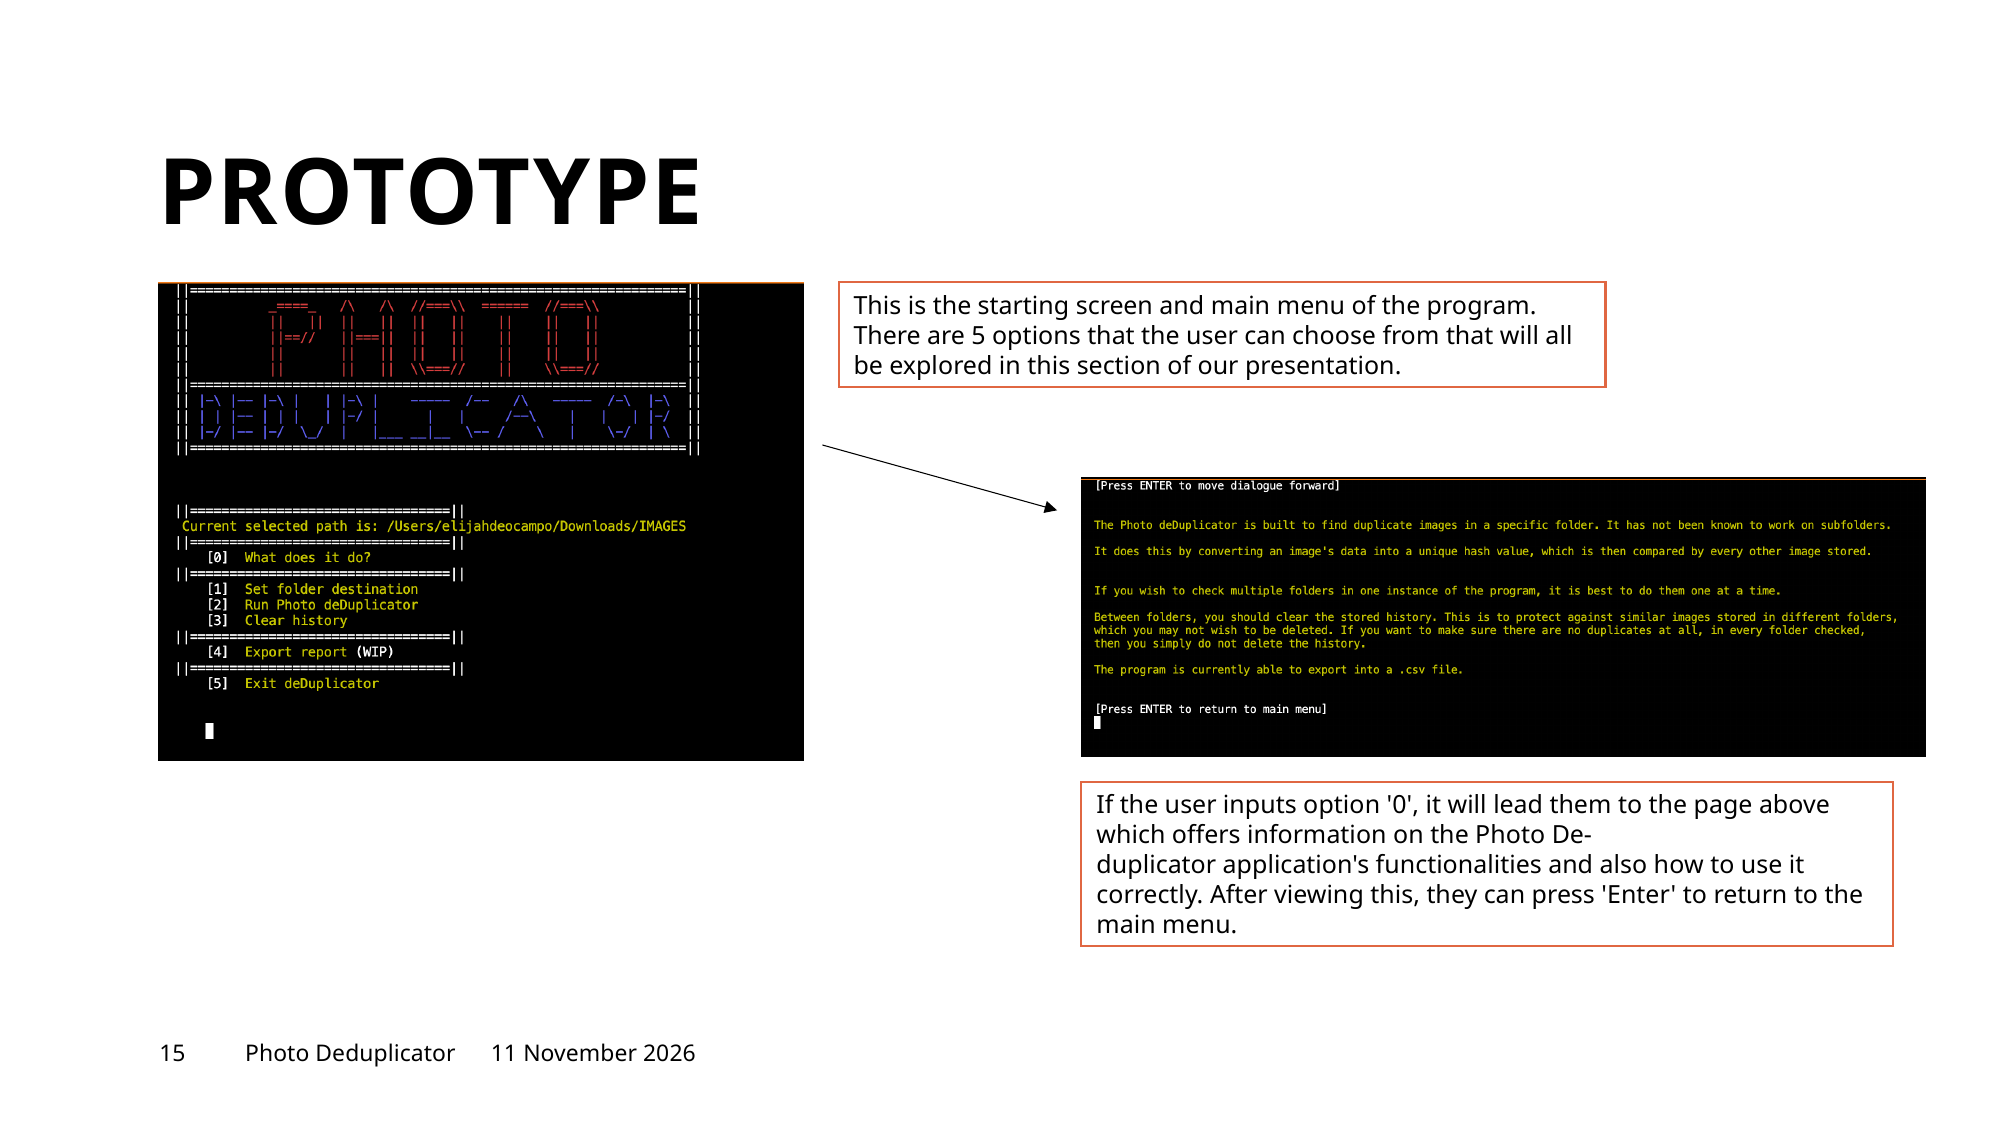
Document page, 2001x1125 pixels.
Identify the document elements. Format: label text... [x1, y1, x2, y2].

footer Photo Deduplicator [245, 1038, 490, 1080]
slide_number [490, 1038, 707, 1080]
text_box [822, 444, 1058, 511]
text_box If the user inputs option '0', it will lead them to the page above which offers information on the Photo De-duplicator application's functionalities and also how to use it correctly. After viewing this, they can press 'Enter' to return to the main menu. [1080, 781, 1894, 947]
slide_number 15 [159, 1038, 245, 1080]
text_box This is the starting screen and main menu of the program. There are 5 options that the user can choose from that will all be explored in this section of our presentation. [838, 281, 1607, 388]
picture [1081, 477, 1926, 757]
picture [158, 282, 804, 761]
title PROTOTYPE [158, 144, 1484, 245]
